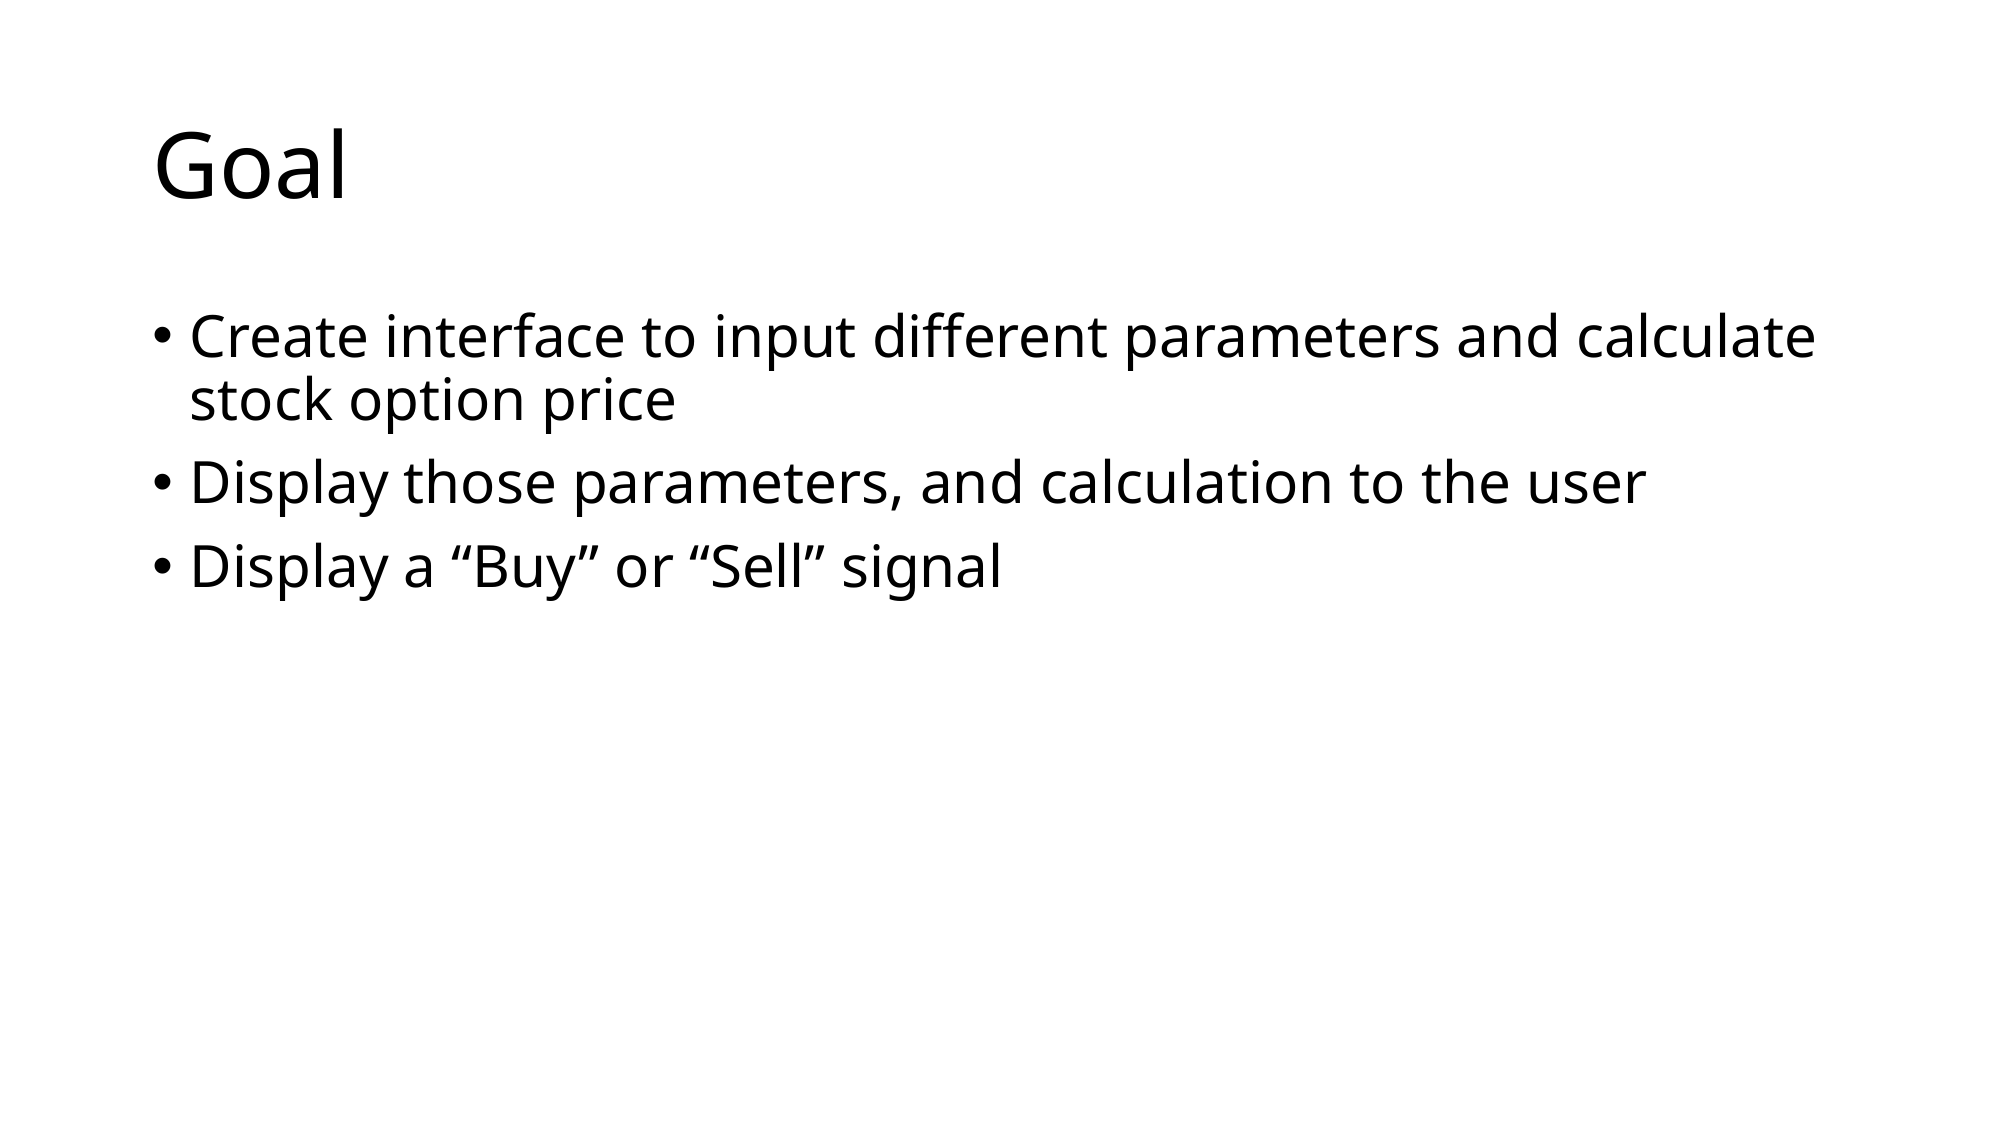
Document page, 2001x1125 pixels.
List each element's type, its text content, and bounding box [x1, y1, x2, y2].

title Goal [137, 59, 1863, 278]
list Create interface to input different parameters and calculate stock option price Display those parameters, and calculation to the user Display a “Buy” or “Sell” signal [137, 299, 1863, 1014]
